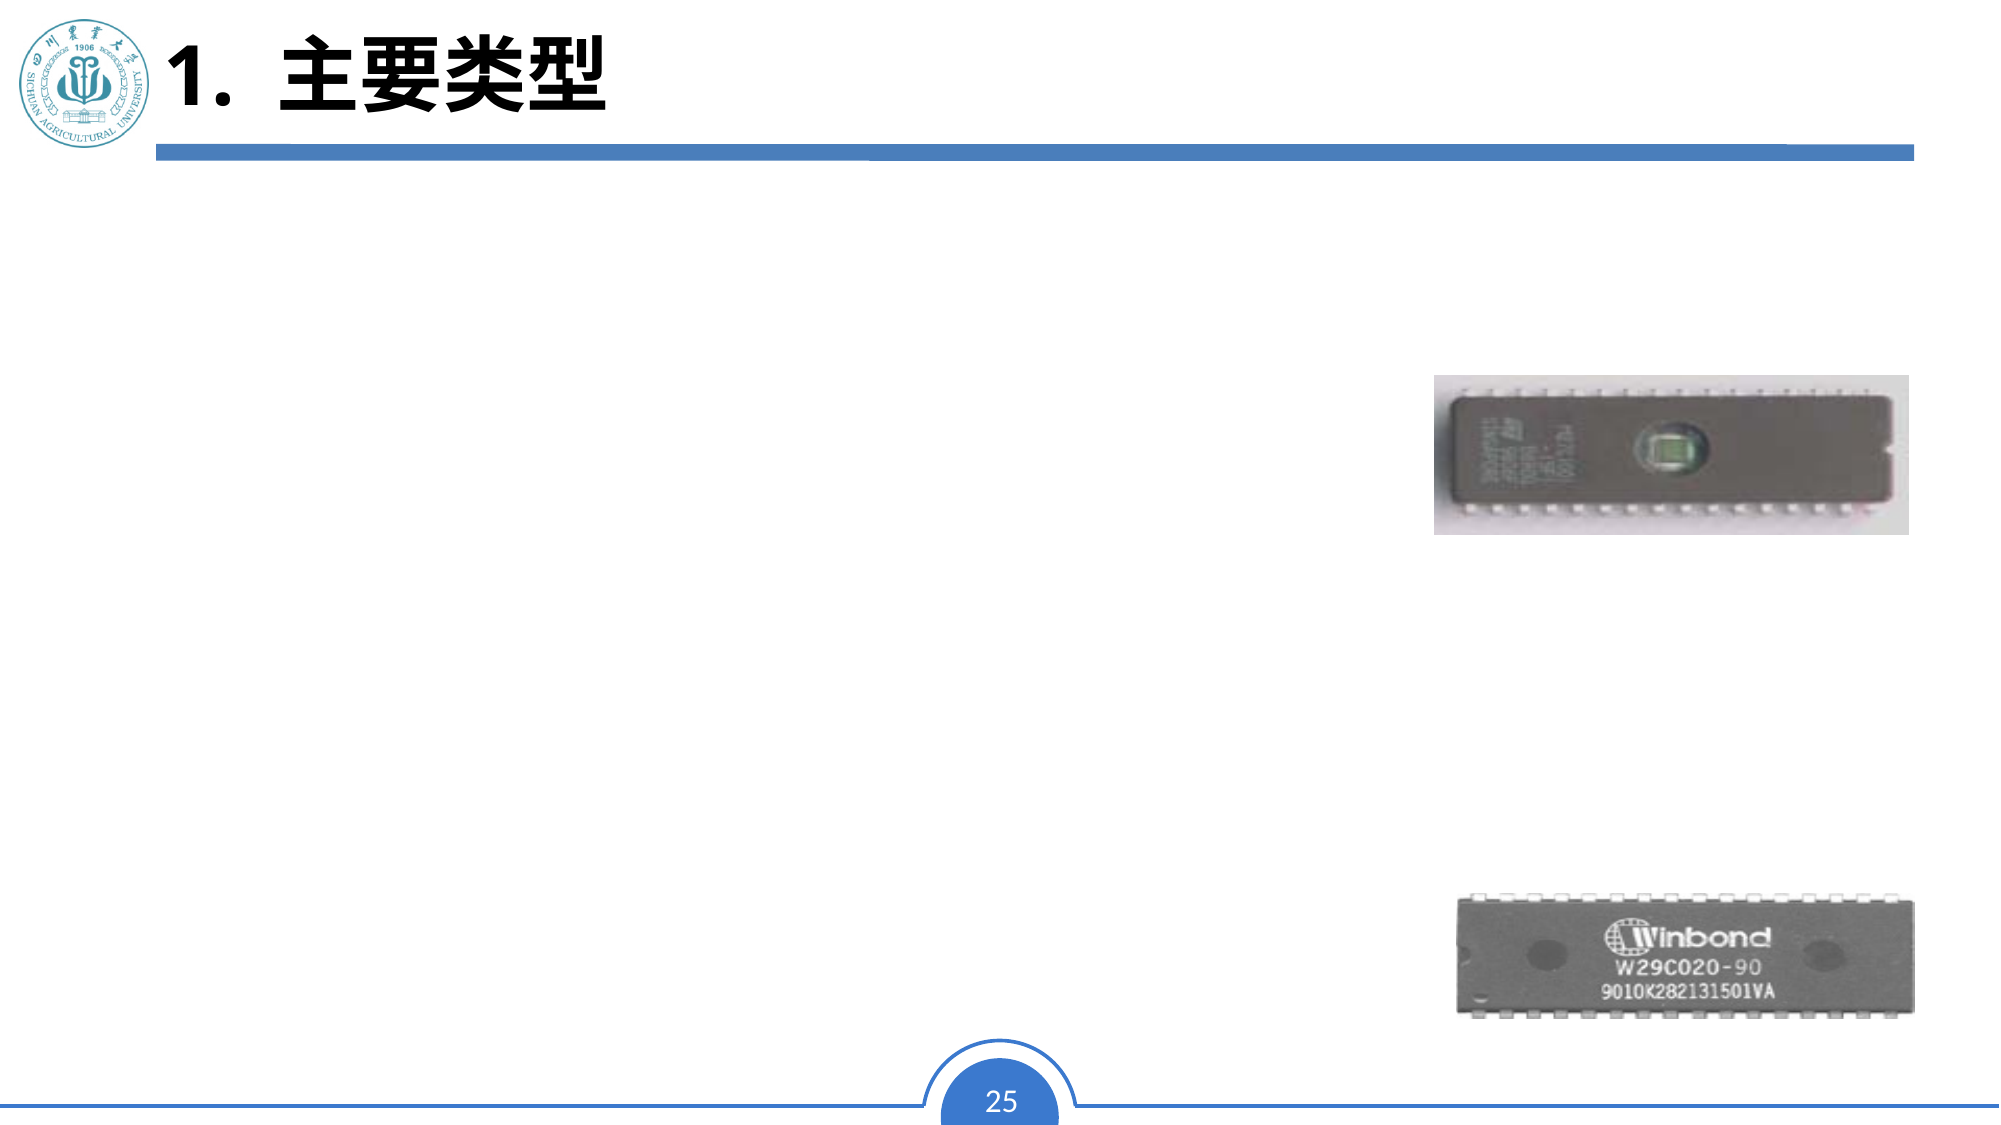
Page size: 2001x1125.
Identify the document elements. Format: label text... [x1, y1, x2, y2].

picture [1434, 375, 1909, 535]
title 1. 主要类型 [148, 14, 1855, 153]
picture [1456, 892, 1916, 1019]
